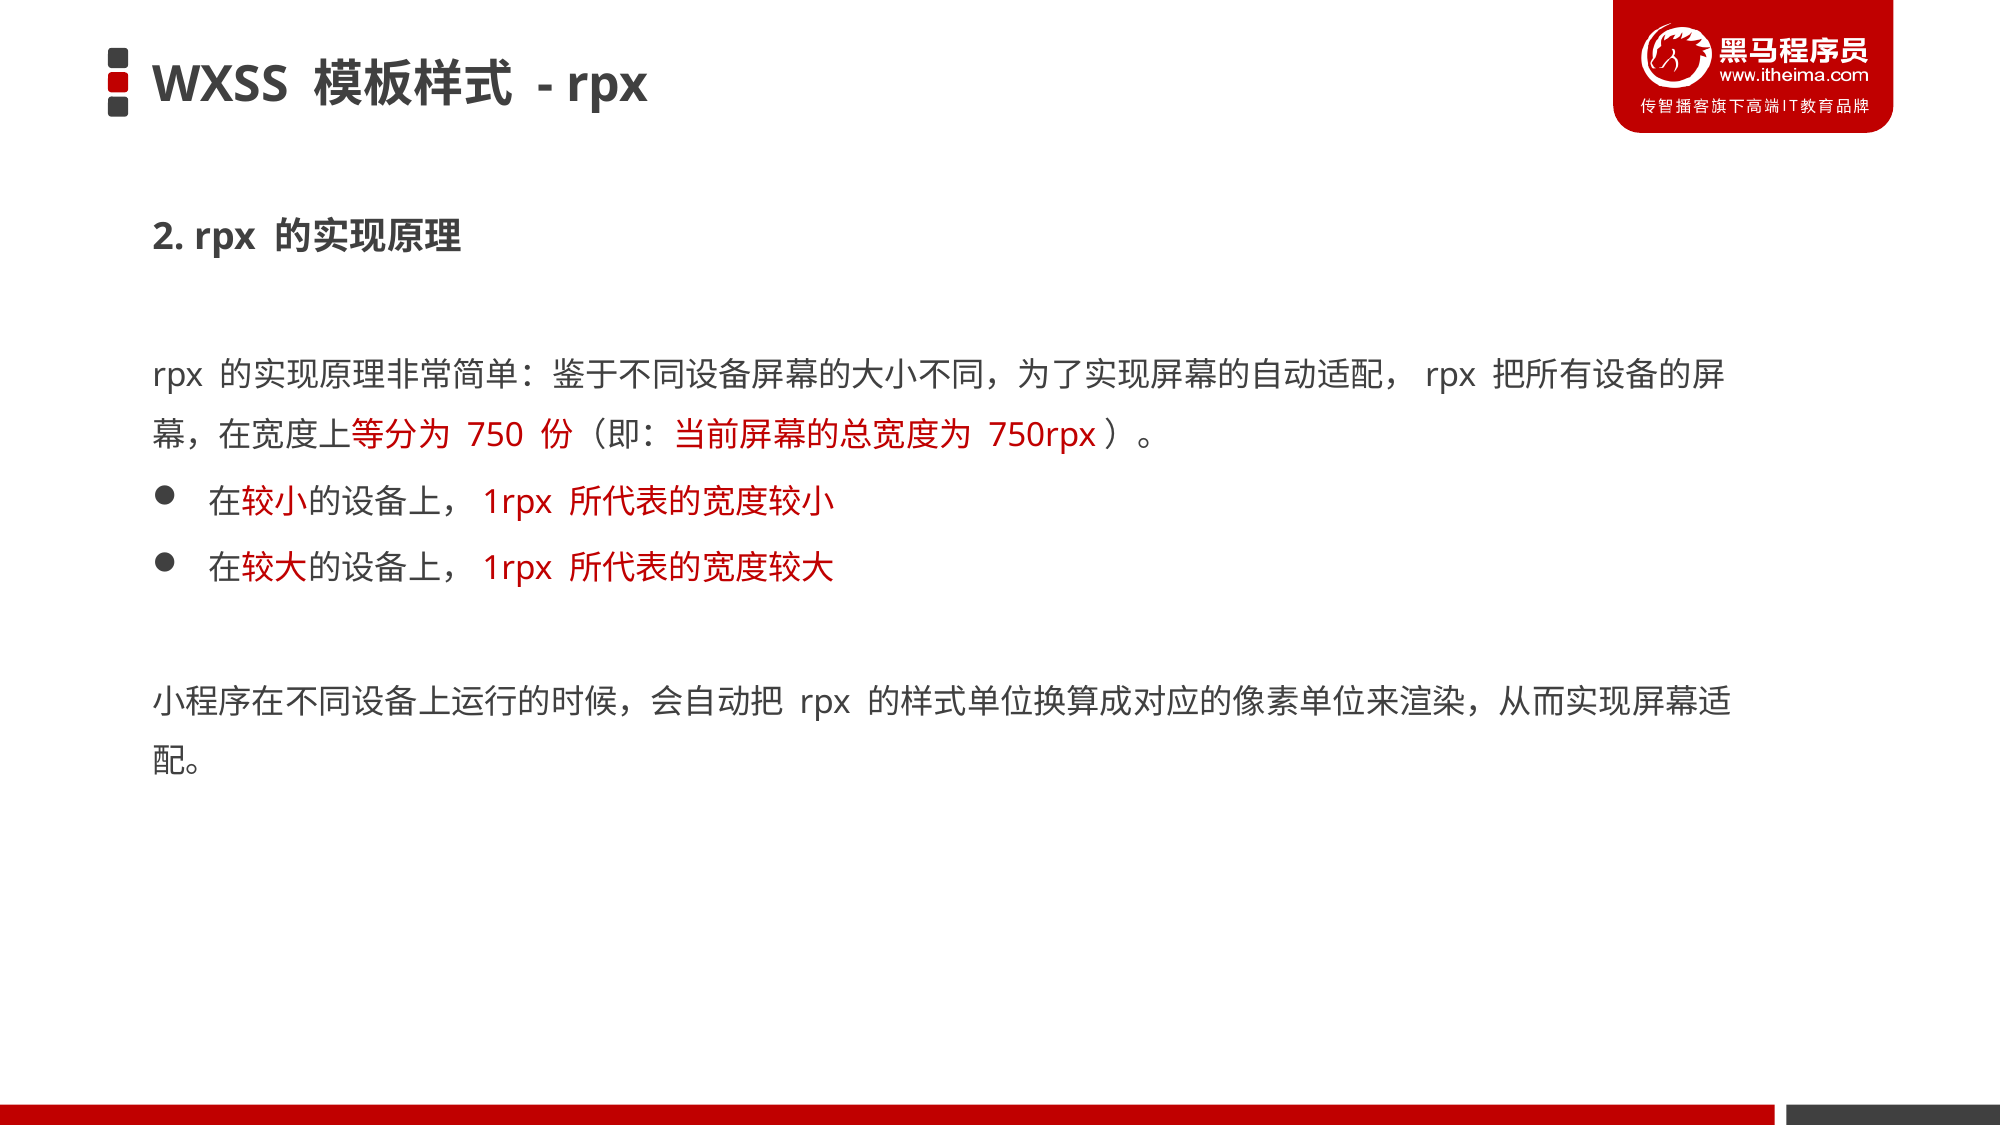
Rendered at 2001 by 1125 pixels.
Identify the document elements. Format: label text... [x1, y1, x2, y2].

list 2. rpx 的实现原理 [137, 192, 1753, 277]
title WXSS 模板样式 - rpx [137, 38, 1577, 124]
list rpx 的实现原理非常简单：鉴于不同设备屏幕的大小不同，为了实现屏幕的自动适配，rpx 把所有设备的屏幕，在宽度上等分为 750 份（即：当前屏幕的总宽度为 750rpx）。 在较小的设备上，1rpx 所代表的宽度较小 在较大的设备上，1rpx 所代表的宽度较大 小程序在不同设备上运行的时候，会自动把 rpx 的样式单位换算成对应的像素单位来渲染，从而实现屏幕适配。 [137, 326, 1786, 771]
picture [1616, 11, 1894, 125]
